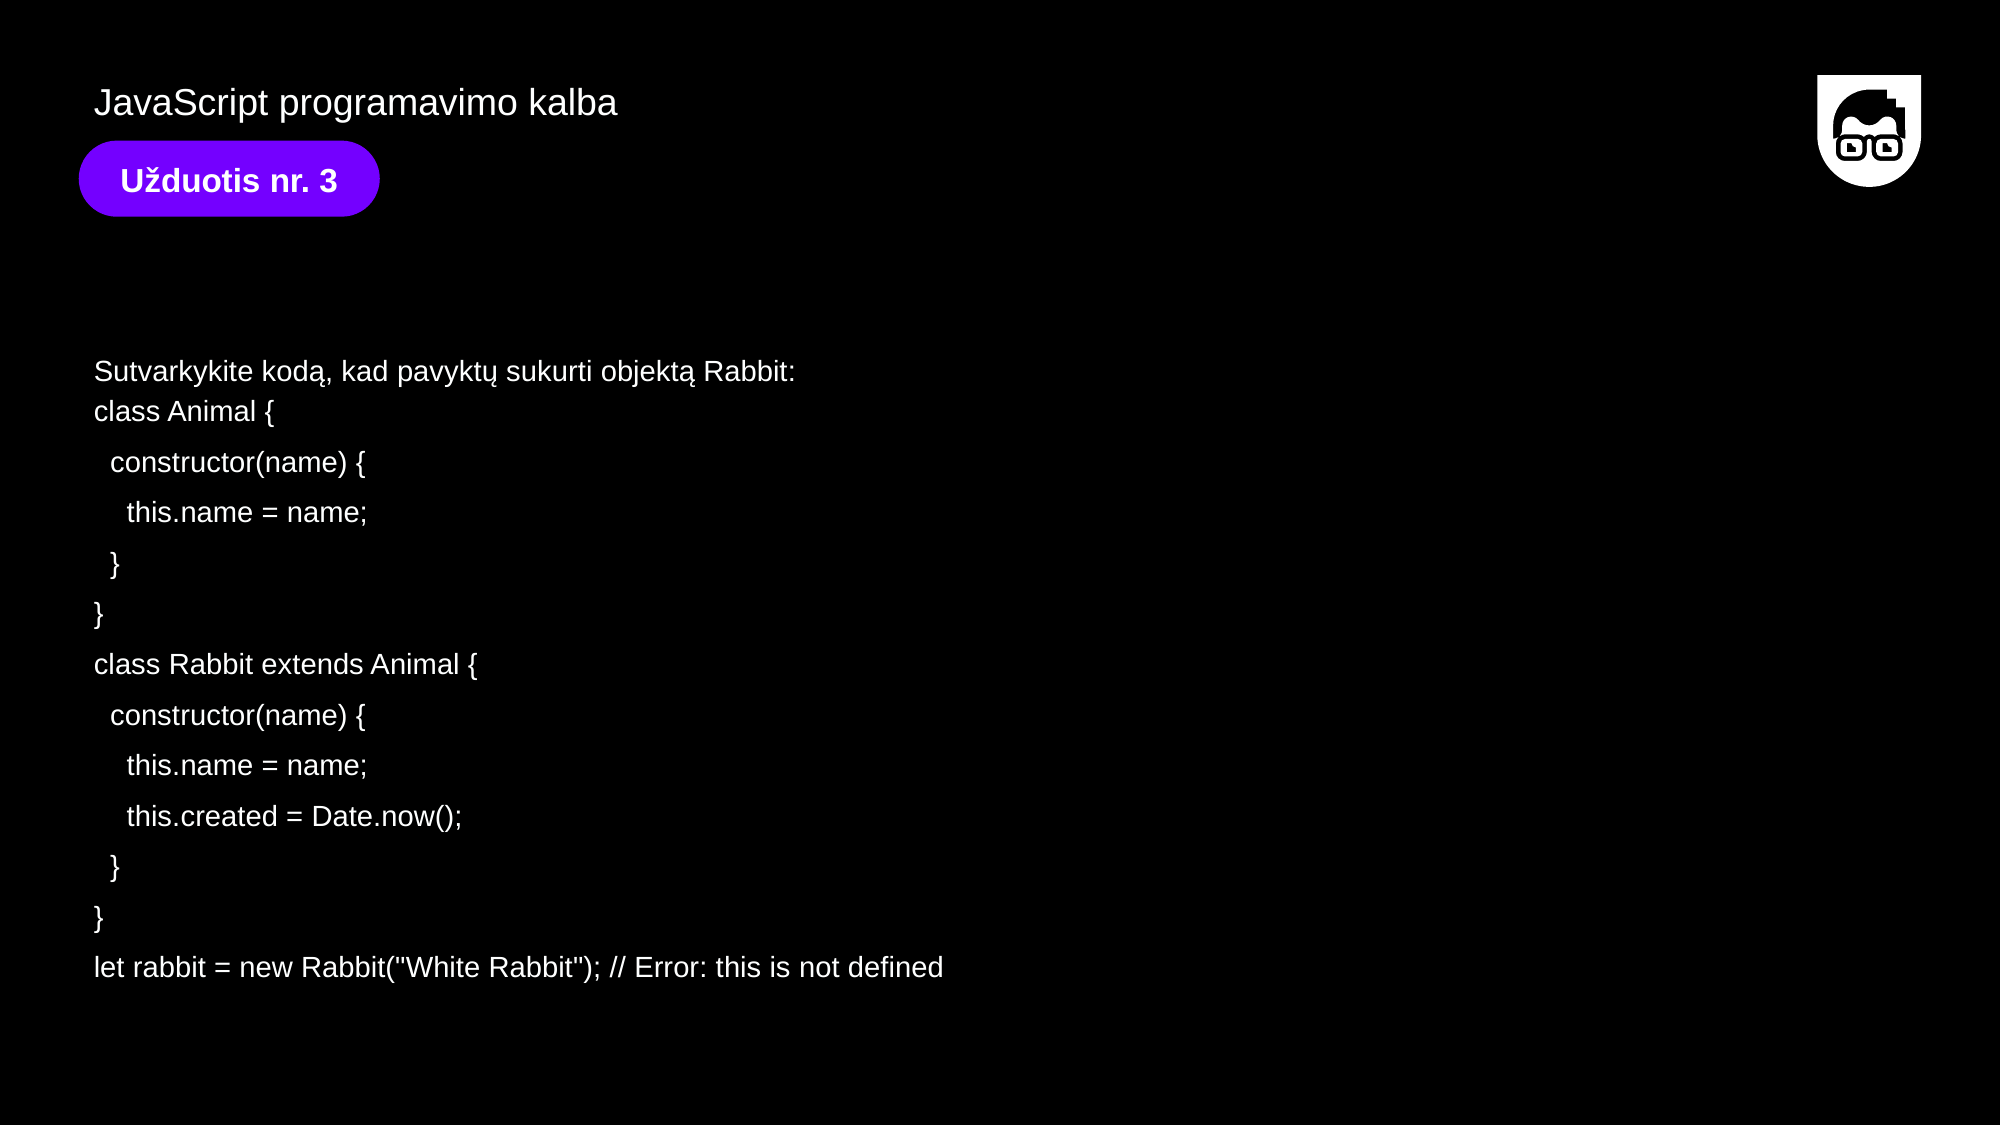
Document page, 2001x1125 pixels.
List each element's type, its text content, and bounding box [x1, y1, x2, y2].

list JavaScript programavimo kalba [78, 75, 1214, 150]
text_box Užduotis nr. 3 [78, 140, 380, 217]
text_box Sutvarkykite kodą, kad pavyktų sukurti objektą Rabbit: class Animal { constructor(name) { this.name = name; } } class Rabbit extends Animal { constructor(name) { this.name = name; this.created = Date.now(); } } let rabbit = new Rabbit("White Rabbit"); // Error: this is not defined [78, 331, 1745, 1092]
